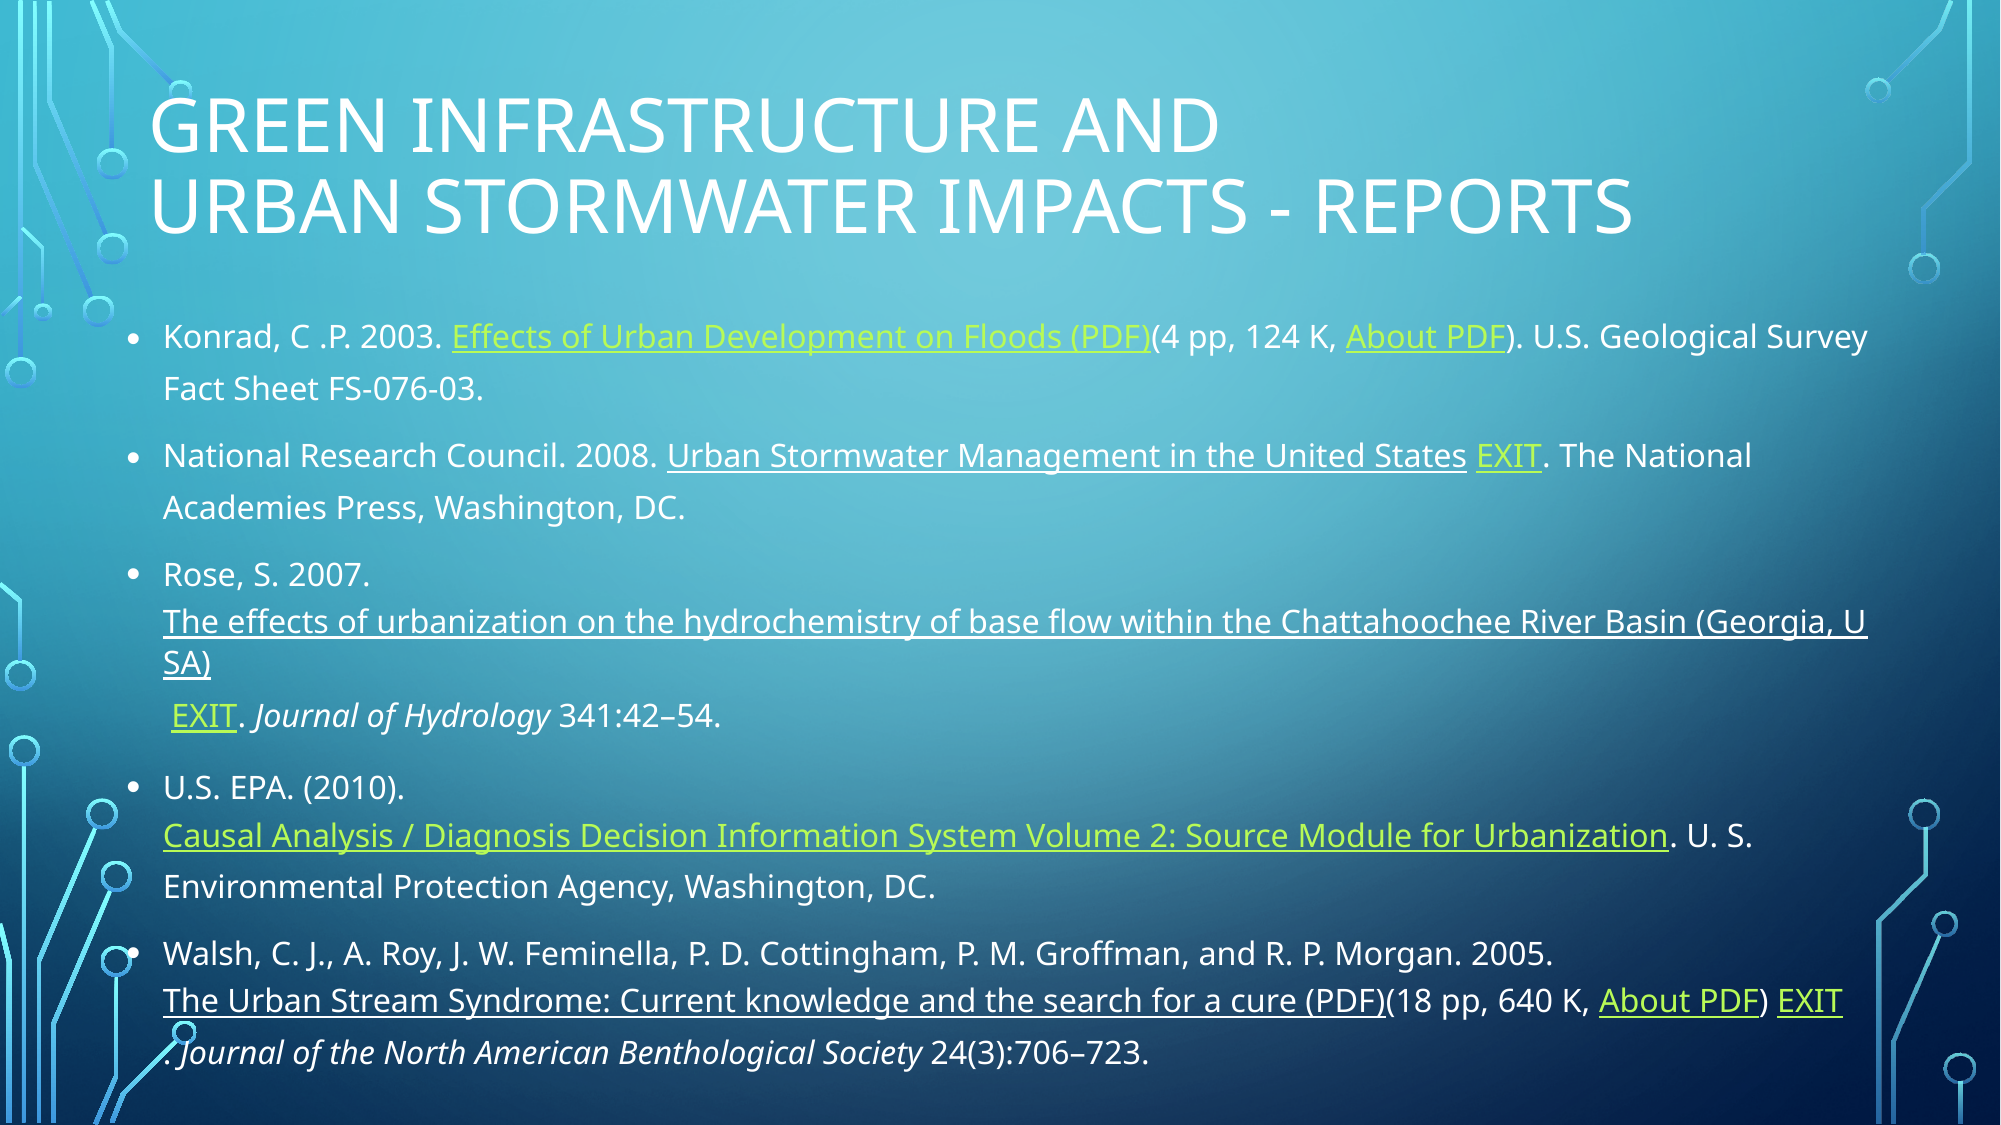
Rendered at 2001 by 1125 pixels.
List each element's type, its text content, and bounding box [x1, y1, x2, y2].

title Green Infrastructure and Urban Stormwater Impacts - reports [134, 37, 1918, 300]
list Konrad, C .P. 2003. Effects of Urban Development on Floods (PDF)(4 pp, 124 K, About PDF). U.S. Geological Survey Fact Sheet FS-076-03. National Research Council. 2008. Urban Stormwater Management in the United States EXIT. The National Academies Press, Washington, DC. Rose, S. 2007. The effects of urbanization on the hydrochemistry of base flow within the Chattahoochee River Basin (Georgia, USA) EXIT. Journal of Hydrology 341:42–54. U.S. EPA. (2010). Causal Analysis / Diagnosis Decision Information System Volume 2: Source Module for Urbanization. U. S. Environmental Protection Agency, Washington, DC. Walsh, C. J., A. Roy, J. W. Feminella, P. D. Cottingham, P. M. Groffman, and R. P. Morgan. 2005. The Urban Stream Syndrome: Current knowledge and the search for a cure (PDF)(18 pp, 640 K, About PDF) EXIT. Journal of the North American Benthological Society 24(3):706–723. [111, 299, 1895, 1038]
